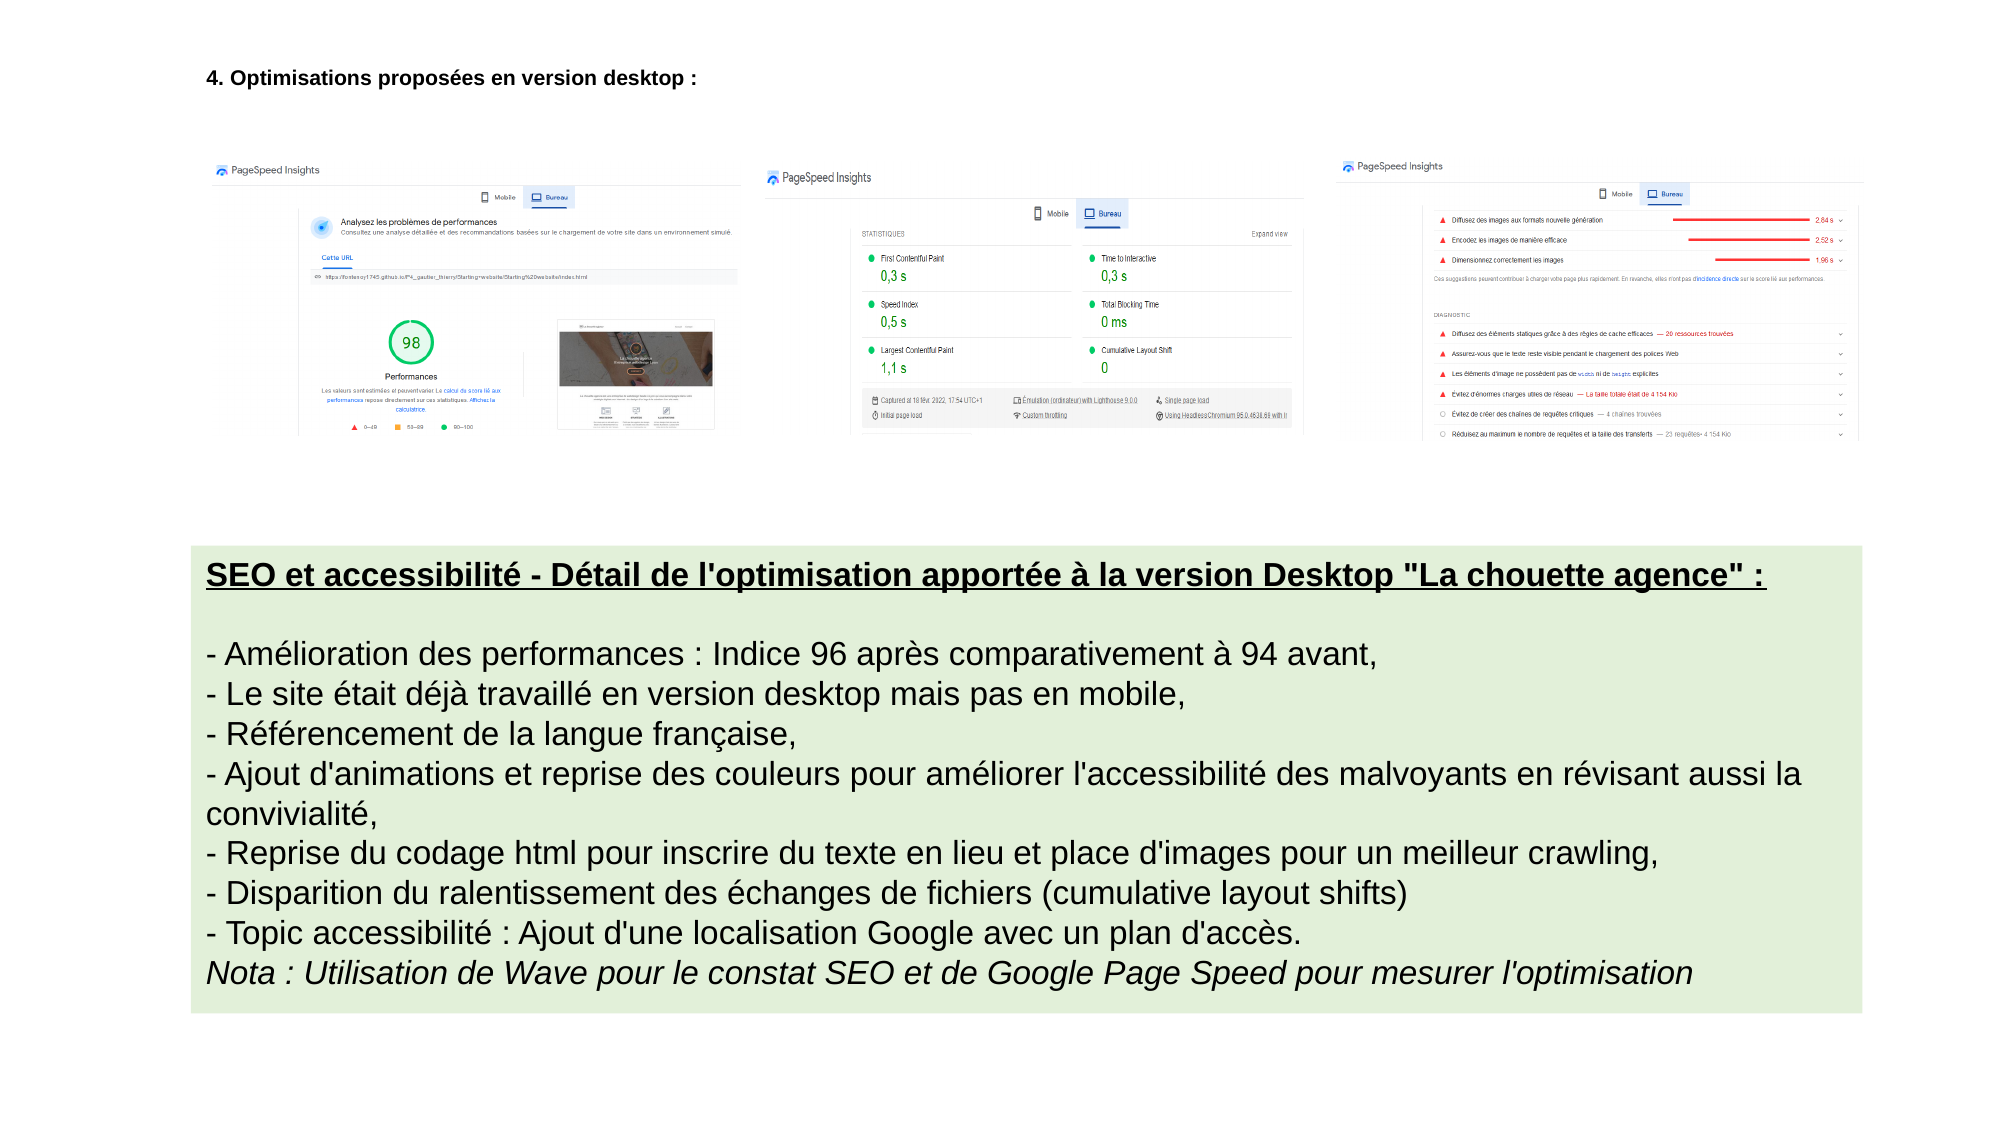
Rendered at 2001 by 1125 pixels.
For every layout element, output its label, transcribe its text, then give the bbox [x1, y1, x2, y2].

list SEO et accessibilité - Détail de l'optimisation apportée à la version Desktop "La chouette agence" : - Amélioration des performances : Indice 96 après comparativement à 94 avant, - Le site était déjà travaillé en version desktop mais pas en mobile, - Référencement de la langue française, - Ajout d'animations et reprise des couleurs pour améliorer l'accessibilité des malvoyants en révisant aussi la convivialité, - Reprise du codage html pour inscrire du texte en lieu et place d'images pour un meilleur crawling, - Disparition du ralentissement des échanges de fichiers (cumulative layout shifts) - Topic accessibilité : Ajout d'une localisation Google avec un plan d'accès. Nota : Utilisation de Wave pour le constat SEO et de Google Page Speed pour mesurer l'optimisation [190, 545, 1863, 1014]
picture [765, 161, 1304, 435]
picture [1336, 157, 1864, 441]
title 4. Optimisations proposées en version desktop : [191, 59, 913, 124]
picture [212, 161, 741, 436]
